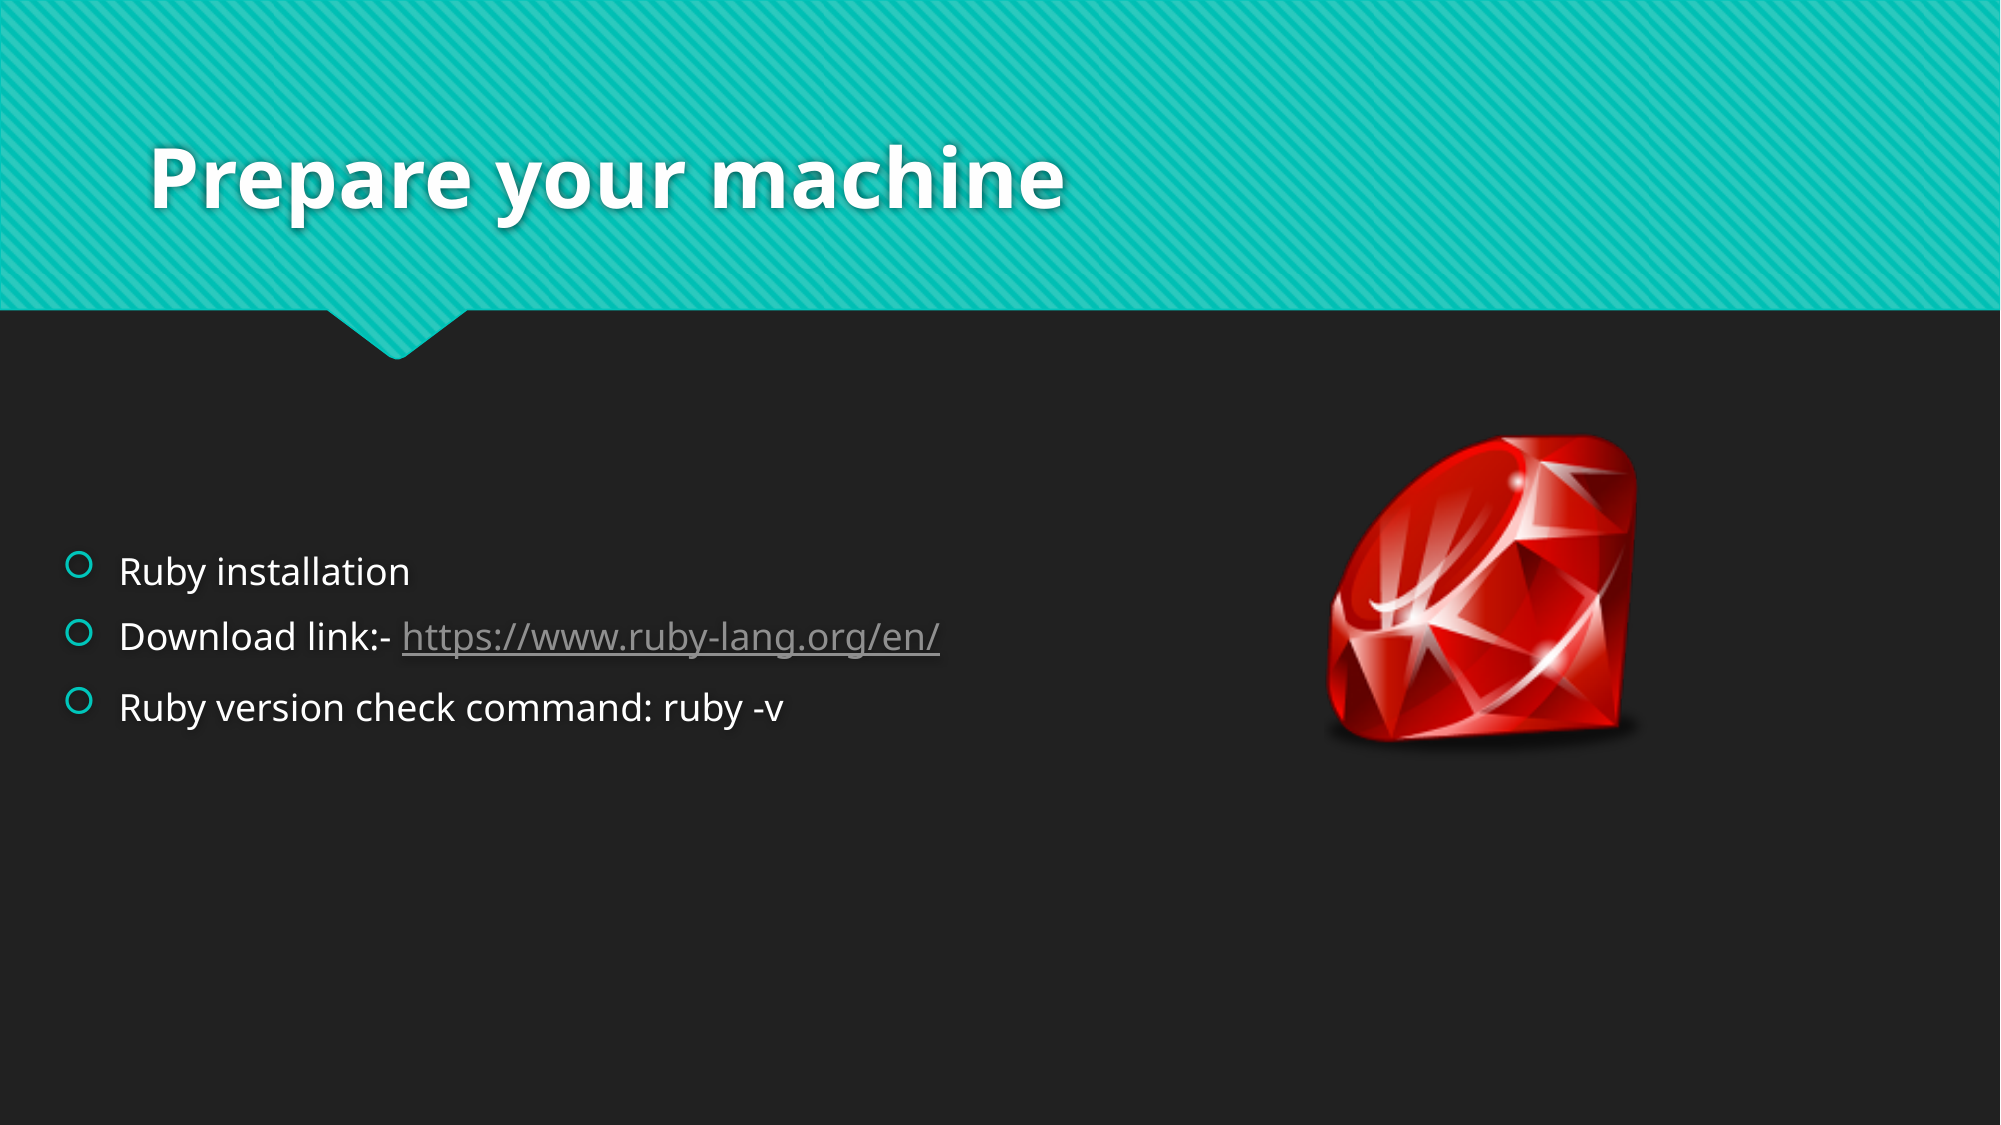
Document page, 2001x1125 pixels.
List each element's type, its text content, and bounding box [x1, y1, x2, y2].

list Ruby installation Download link:- https://www.ruby-lang.org/en/ Ruby version check command: ruby -v [47, 432, 1779, 844]
picture [1323, 387, 1651, 804]
title Prepare your machine [132, 73, 1868, 233]
